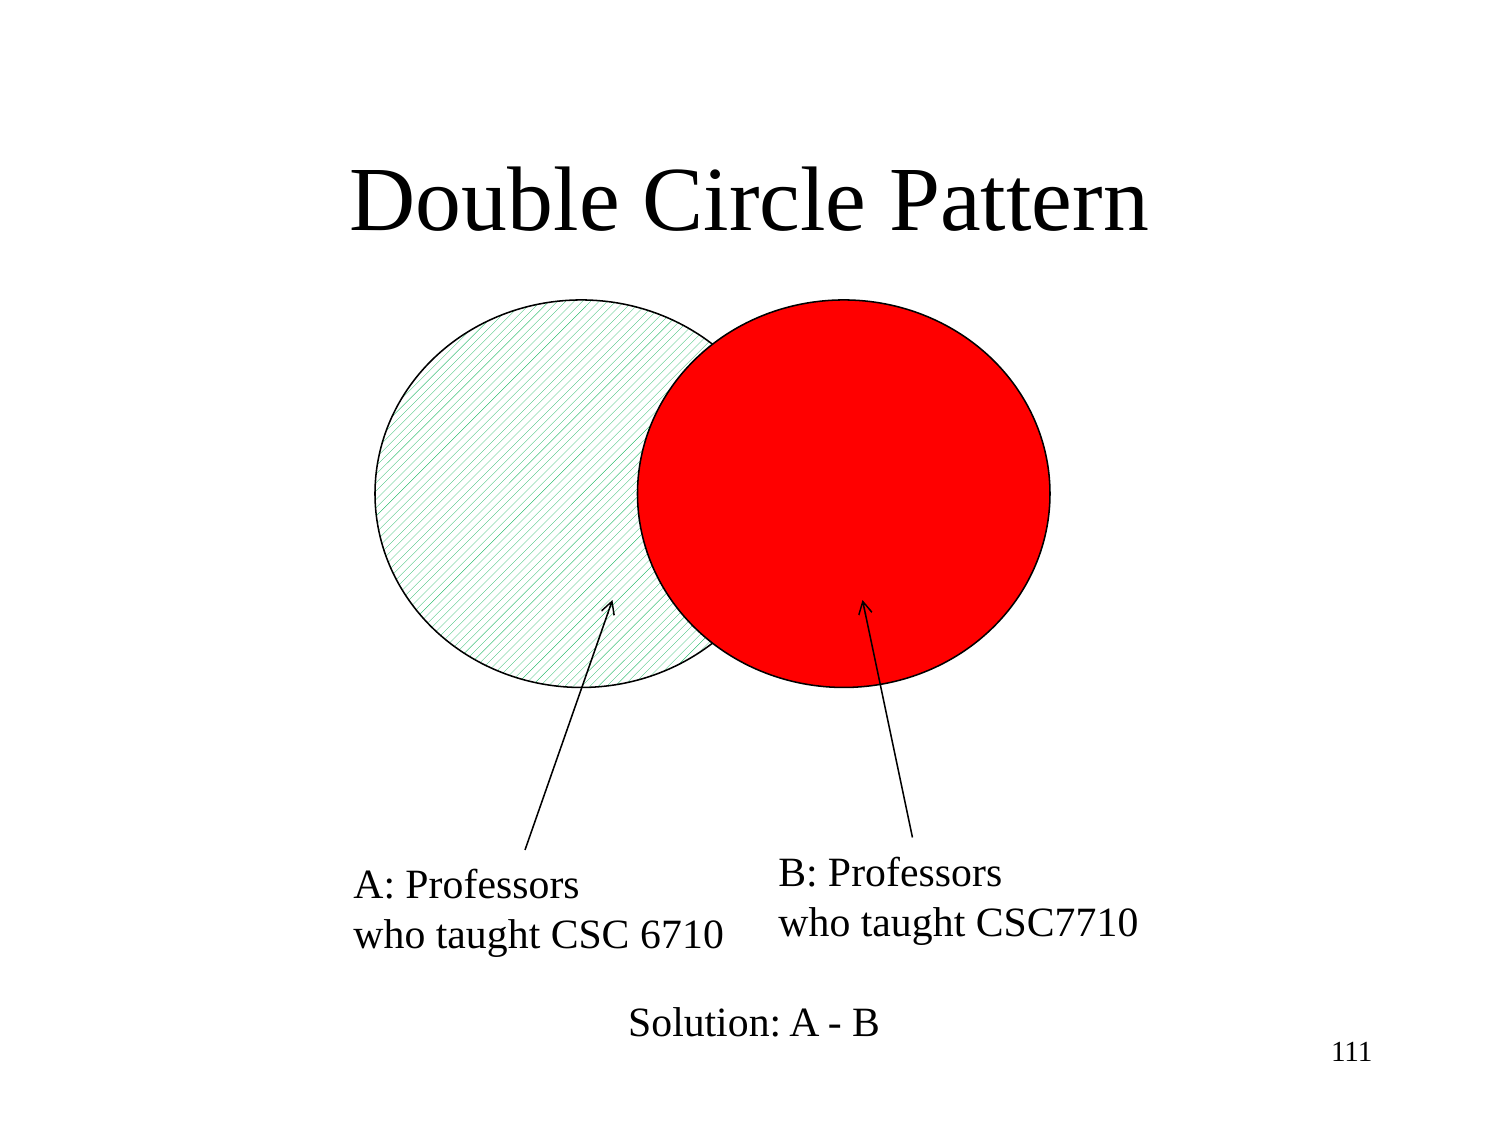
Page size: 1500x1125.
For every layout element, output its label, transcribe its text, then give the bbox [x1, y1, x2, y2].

text_box A: Professors who taught CSC 6710 [338, 849, 740, 965]
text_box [524, 599, 613, 851]
text_box [637, 299, 1051, 688]
text_box B: Professors who taught CSC7710 [763, 837, 1154, 953]
slide_number 111 [1074, 1024, 1388, 1101]
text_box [862, 599, 913, 838]
title Double Circle Pattern [112, 99, 1388, 288]
text_box Solution: A - B [613, 987, 896, 1053]
text_box [375, 299, 712, 685]
